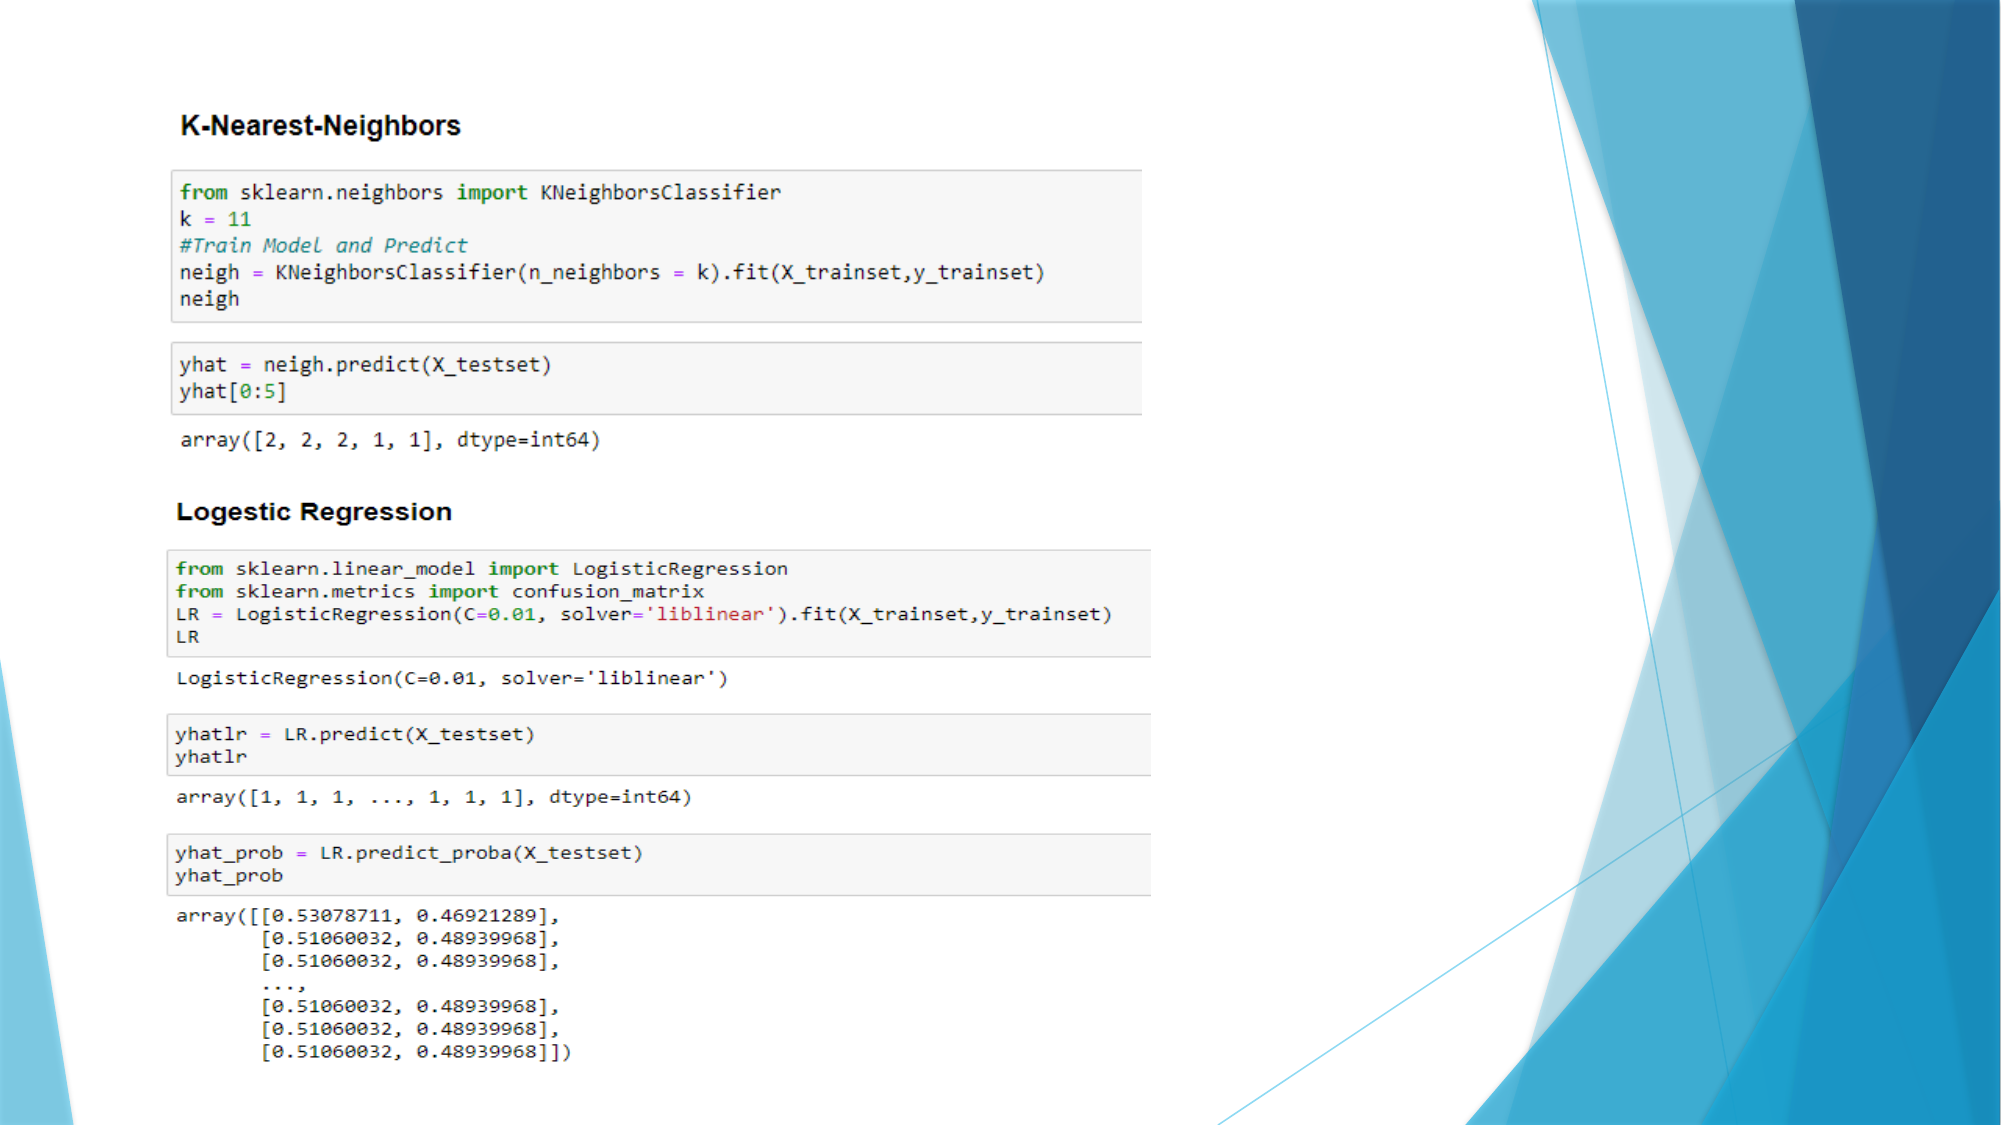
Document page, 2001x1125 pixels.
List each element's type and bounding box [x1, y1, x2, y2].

list [167, 111, 1143, 476]
picture [158, 495, 1152, 1088]
